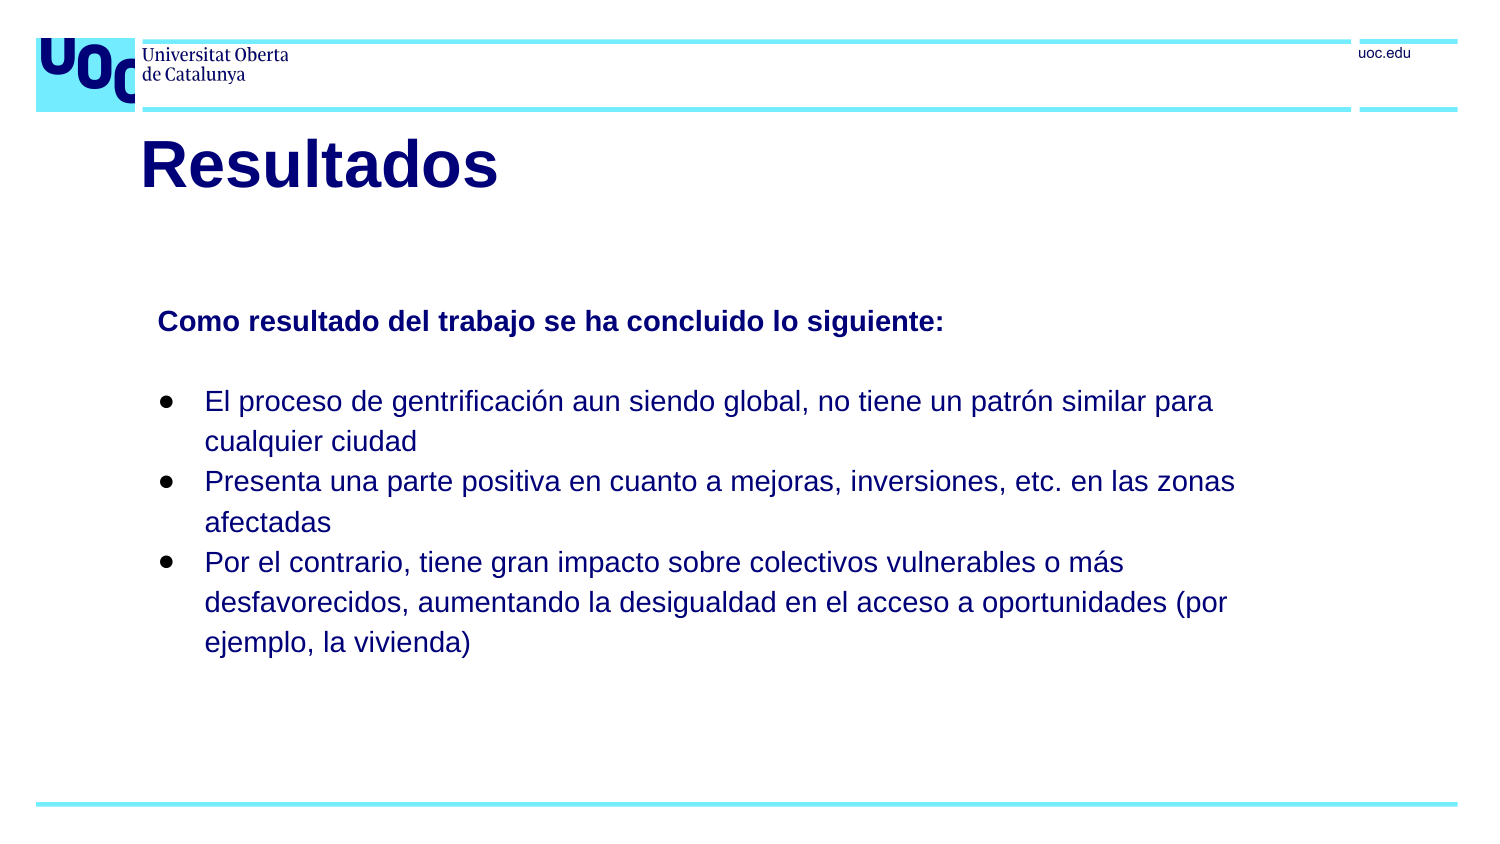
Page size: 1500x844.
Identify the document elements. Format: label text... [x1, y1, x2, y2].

picture [1359, 47, 1410, 58]
title Resultados [125, 106, 1353, 235]
picture [142, 47, 288, 84]
picture [36, 38, 135, 112]
text_box Como resultado del trabajo se ha concluido lo siguiente: El proceso de gentrificación aun siendo global, no tiene un patrón similar para cualquier ciudad Presenta una parte positiva en cuanto a mejoras, inversiones, etc. en las zonas afectadas Por el contrario, tiene gran impacto sobre colectivos vulnerables o más desfavorecidos, aumentando la desigualdad en el acceso a oportunidades (por ejemplo, la vivienda) [142, 281, 1353, 681]
